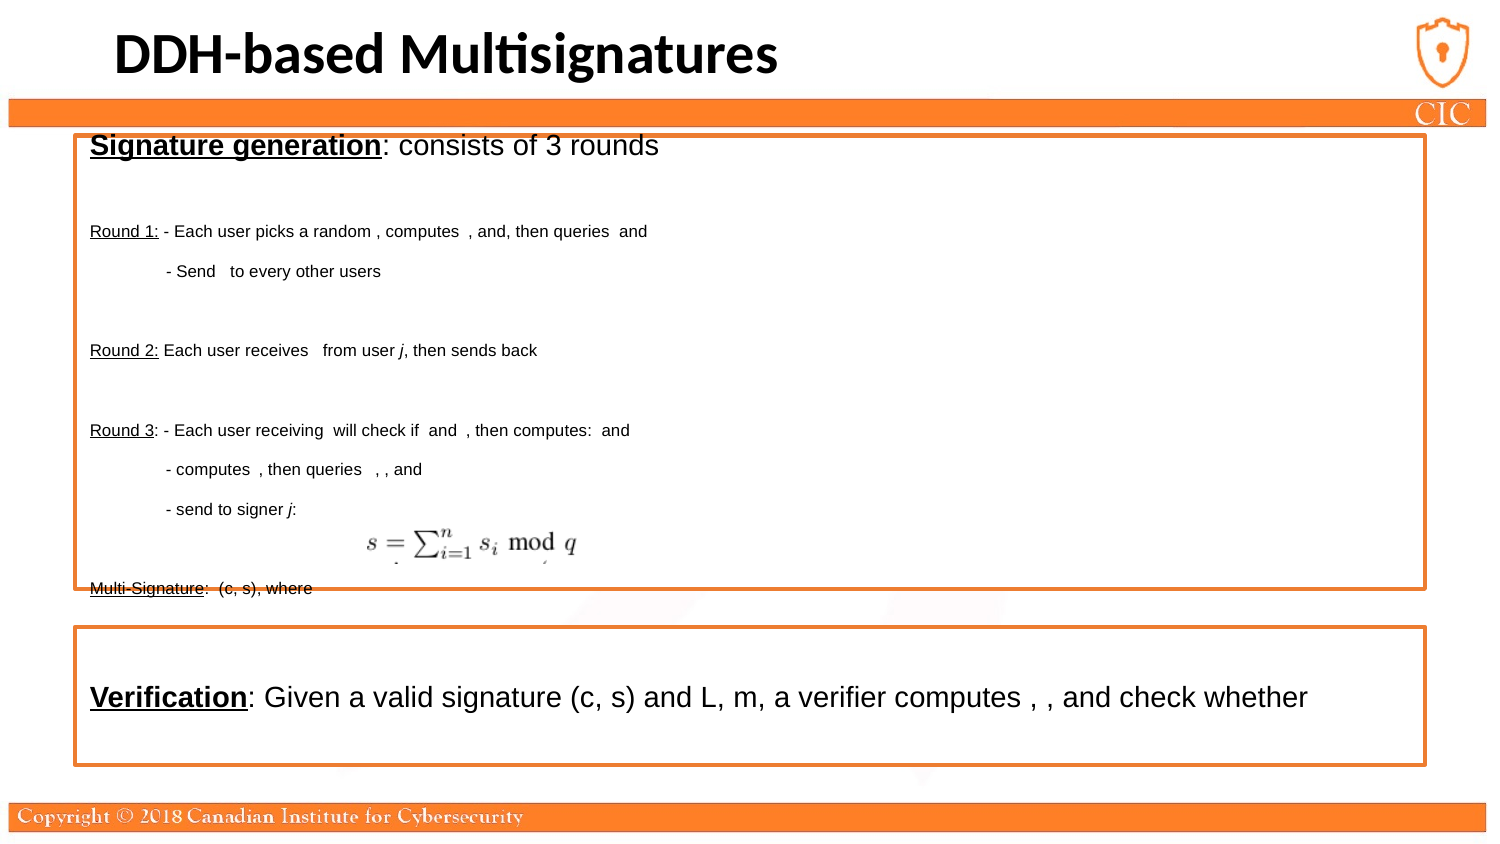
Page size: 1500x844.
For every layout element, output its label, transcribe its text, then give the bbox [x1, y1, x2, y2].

text_box DDH-based Multisignatures [103, 18, 1397, 93]
picture [0, 0, 1500, 844]
